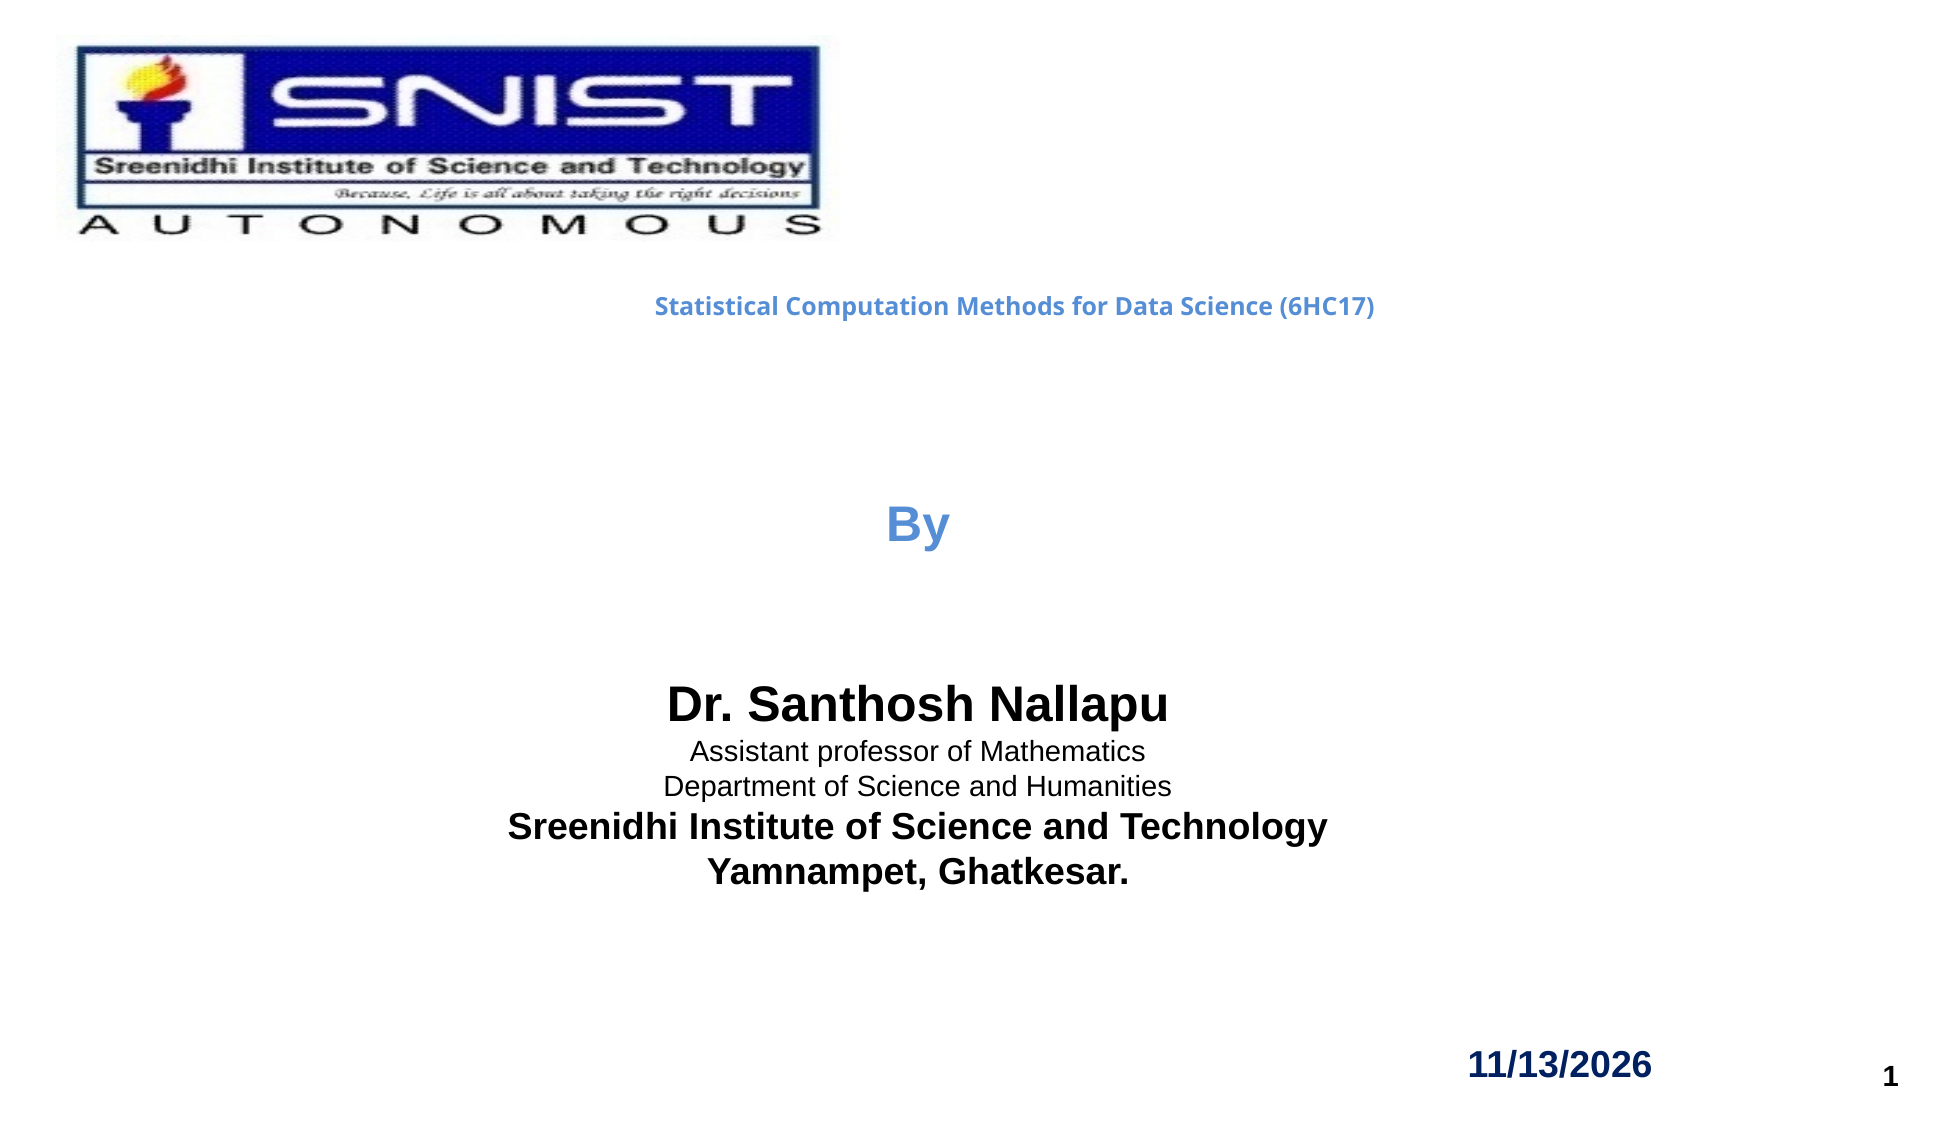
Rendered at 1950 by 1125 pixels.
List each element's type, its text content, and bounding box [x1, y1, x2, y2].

text_box By Dr. Santhosh Nallapu Assistant professor of Mathematics Department of Science and Humanities Sreenidhi Institute of Science and Technology Yamnampet, Ghatkesar. [341, 424, 1495, 1053]
text_box 1 [1831, 1049, 1950, 1125]
picture [56, 35, 841, 249]
slide_number 04-Sep-19 [1332, 1025, 1788, 1100]
title Statistical Computation Methods for Data Science (6HC17) [56, 191, 1950, 379]
